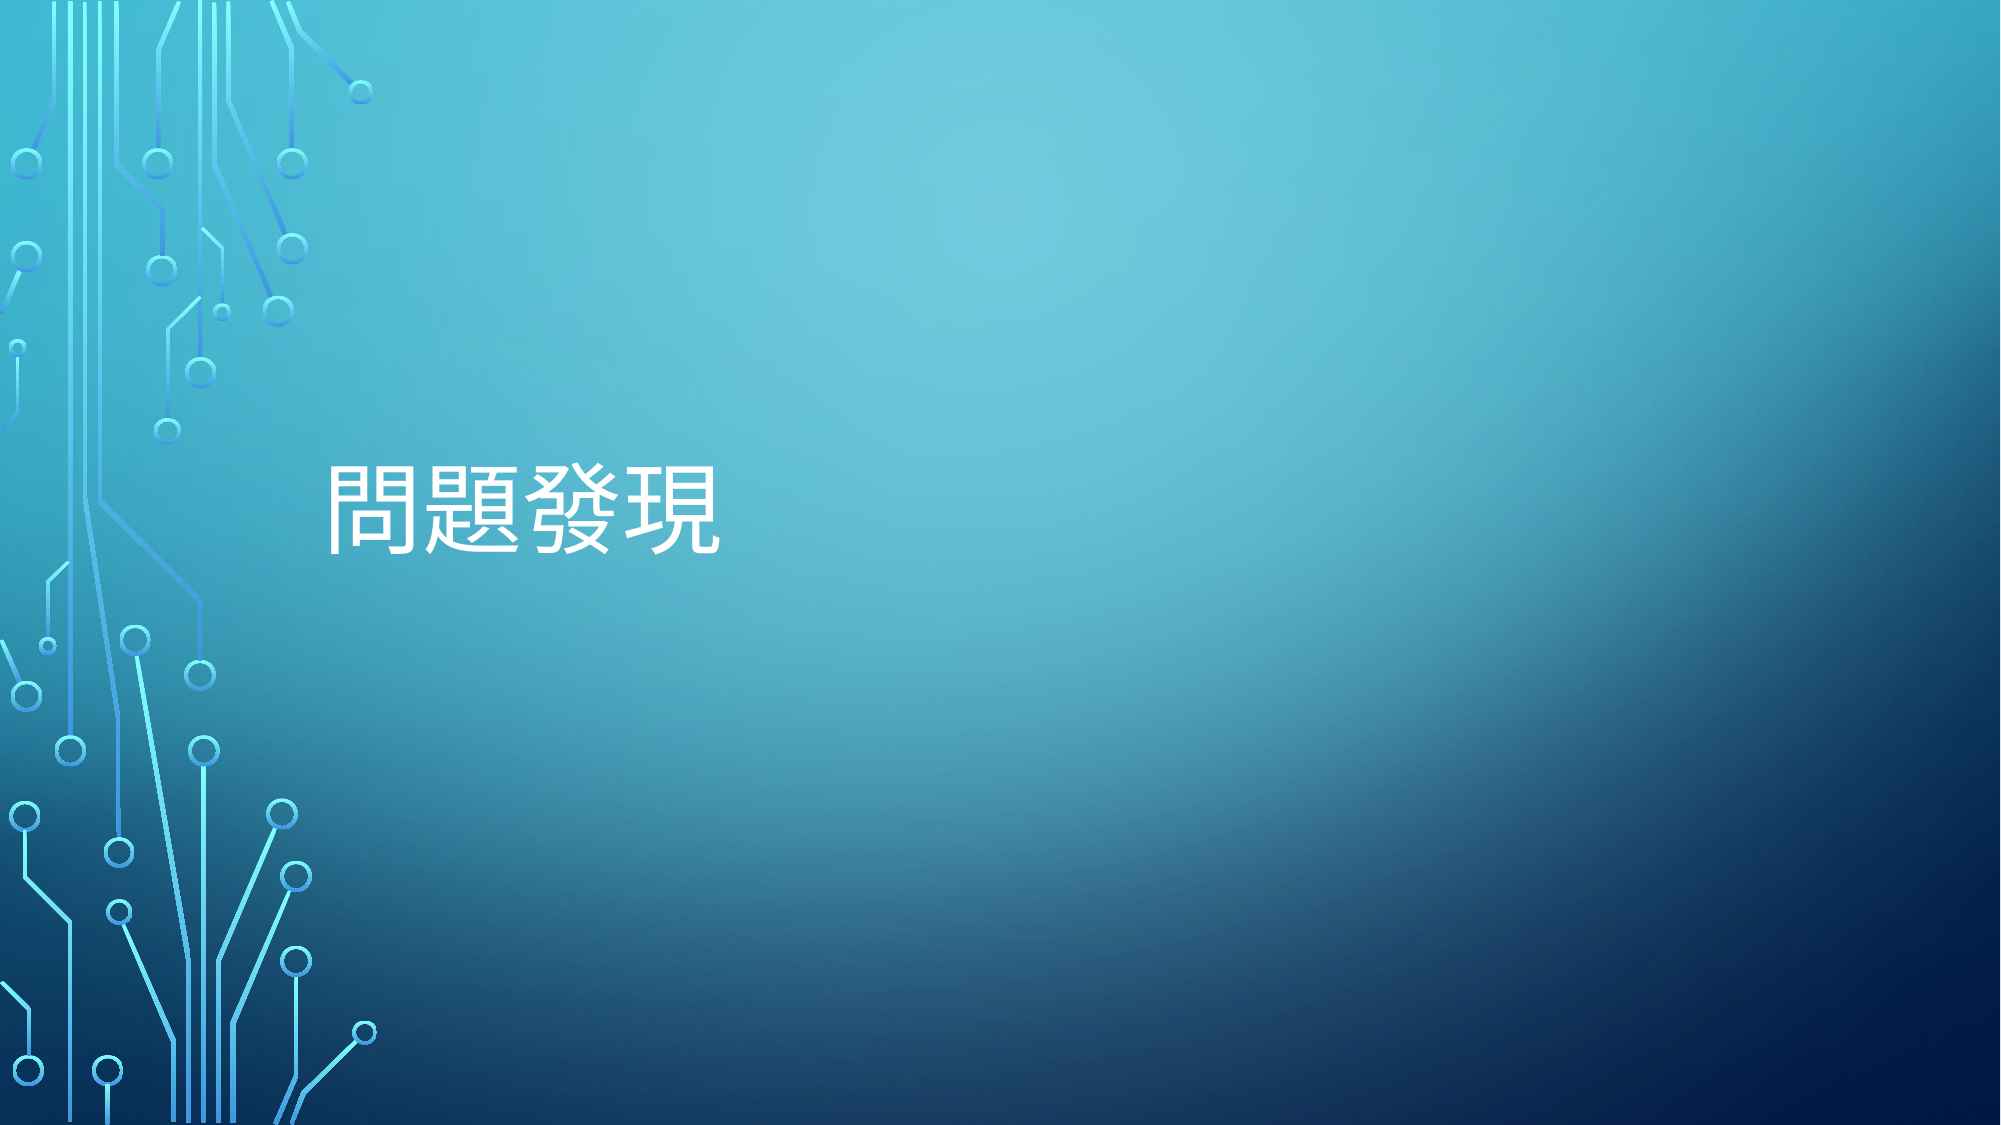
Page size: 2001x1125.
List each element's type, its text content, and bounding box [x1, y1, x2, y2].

title 問題發現 [307, 184, 1750, 576]
